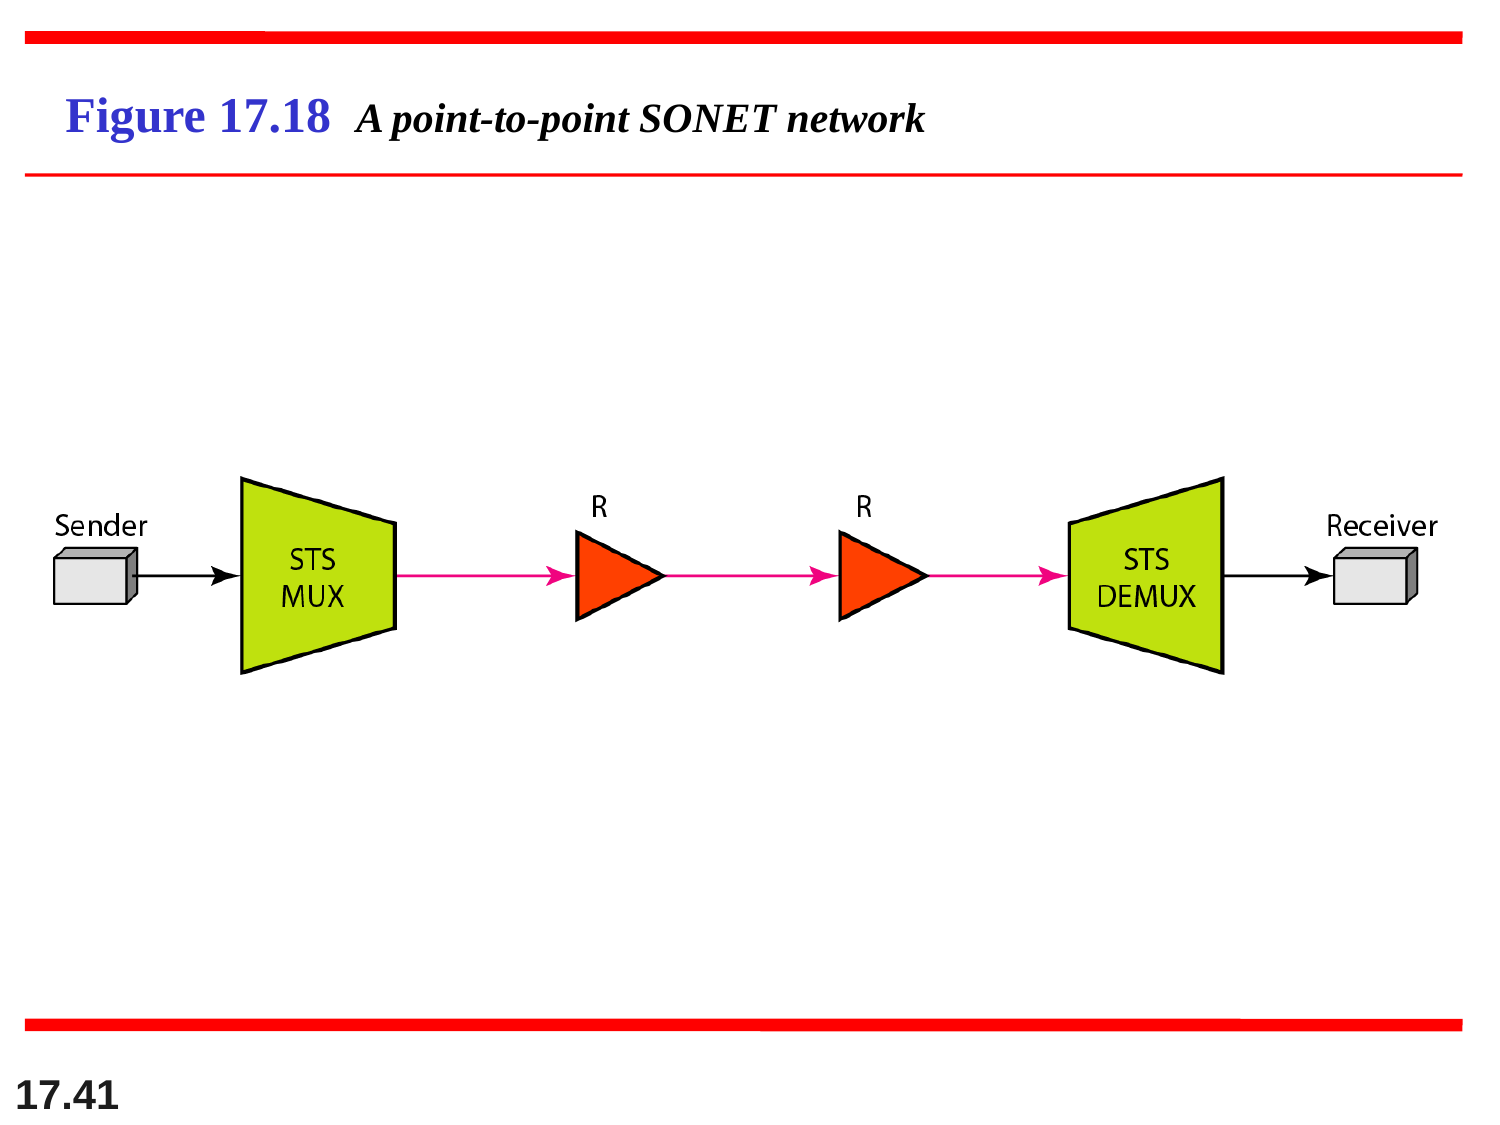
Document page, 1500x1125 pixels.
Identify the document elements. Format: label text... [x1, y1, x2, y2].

picture [53, 476, 1438, 675]
slide_number 17.41 [0, 1050, 313, 1125]
text_box Figure 17.18 A point-to-point SONET network [50, 74, 942, 150]
